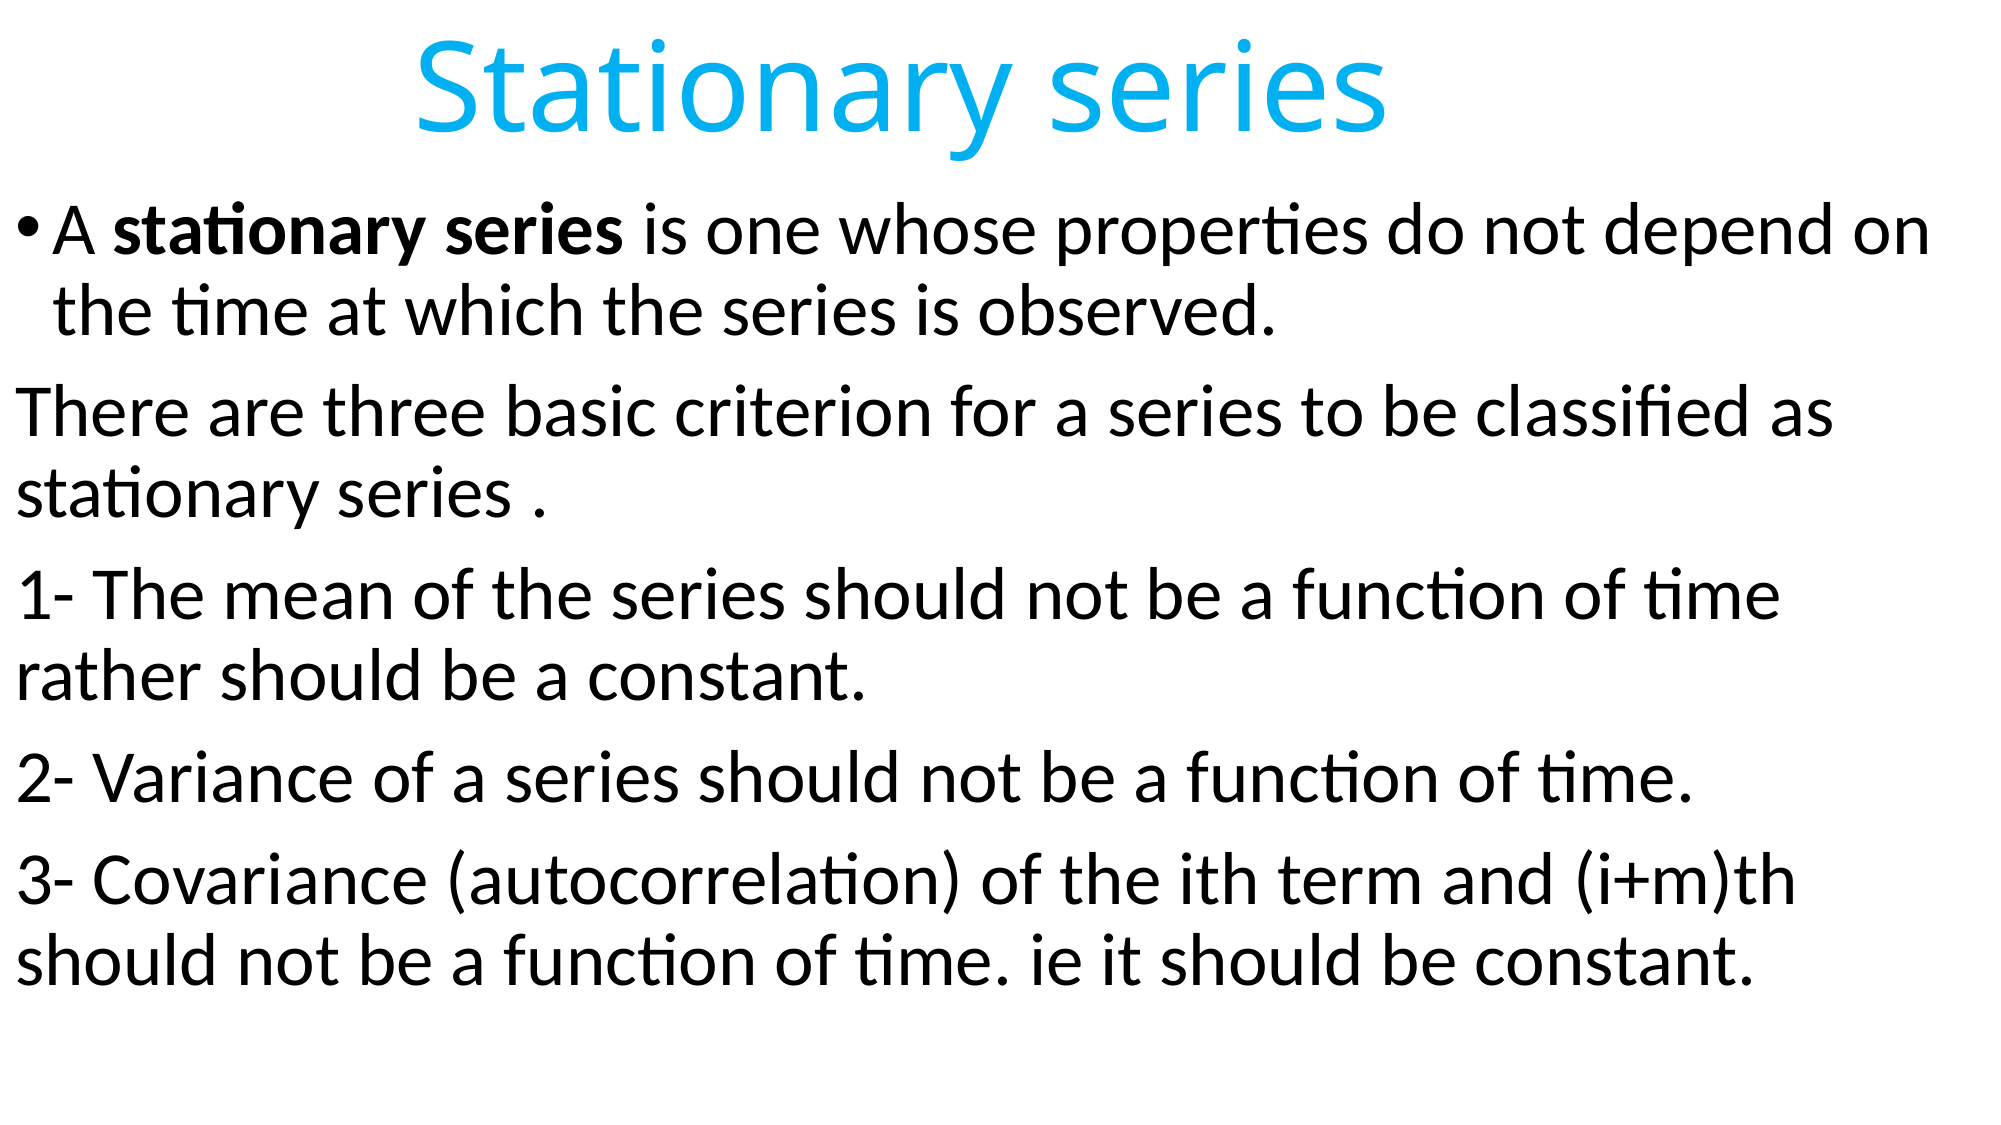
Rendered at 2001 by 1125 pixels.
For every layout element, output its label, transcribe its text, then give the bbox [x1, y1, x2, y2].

list A stationary series is one whose properties do not depend on the time at which the series is observed. There are three basic criterion for a series to be classified as stationary series . 1- The mean of the series should not be a function of time rather should be a constant. 2- Variance of a series should not be a function of time. 3- Covariance (autocorrelation) of the ith term and (i+m)th should not be a function of time. ie it should be constant. [0, 181, 1965, 1109]
title Stationary series [49, 0, 1757, 181]
